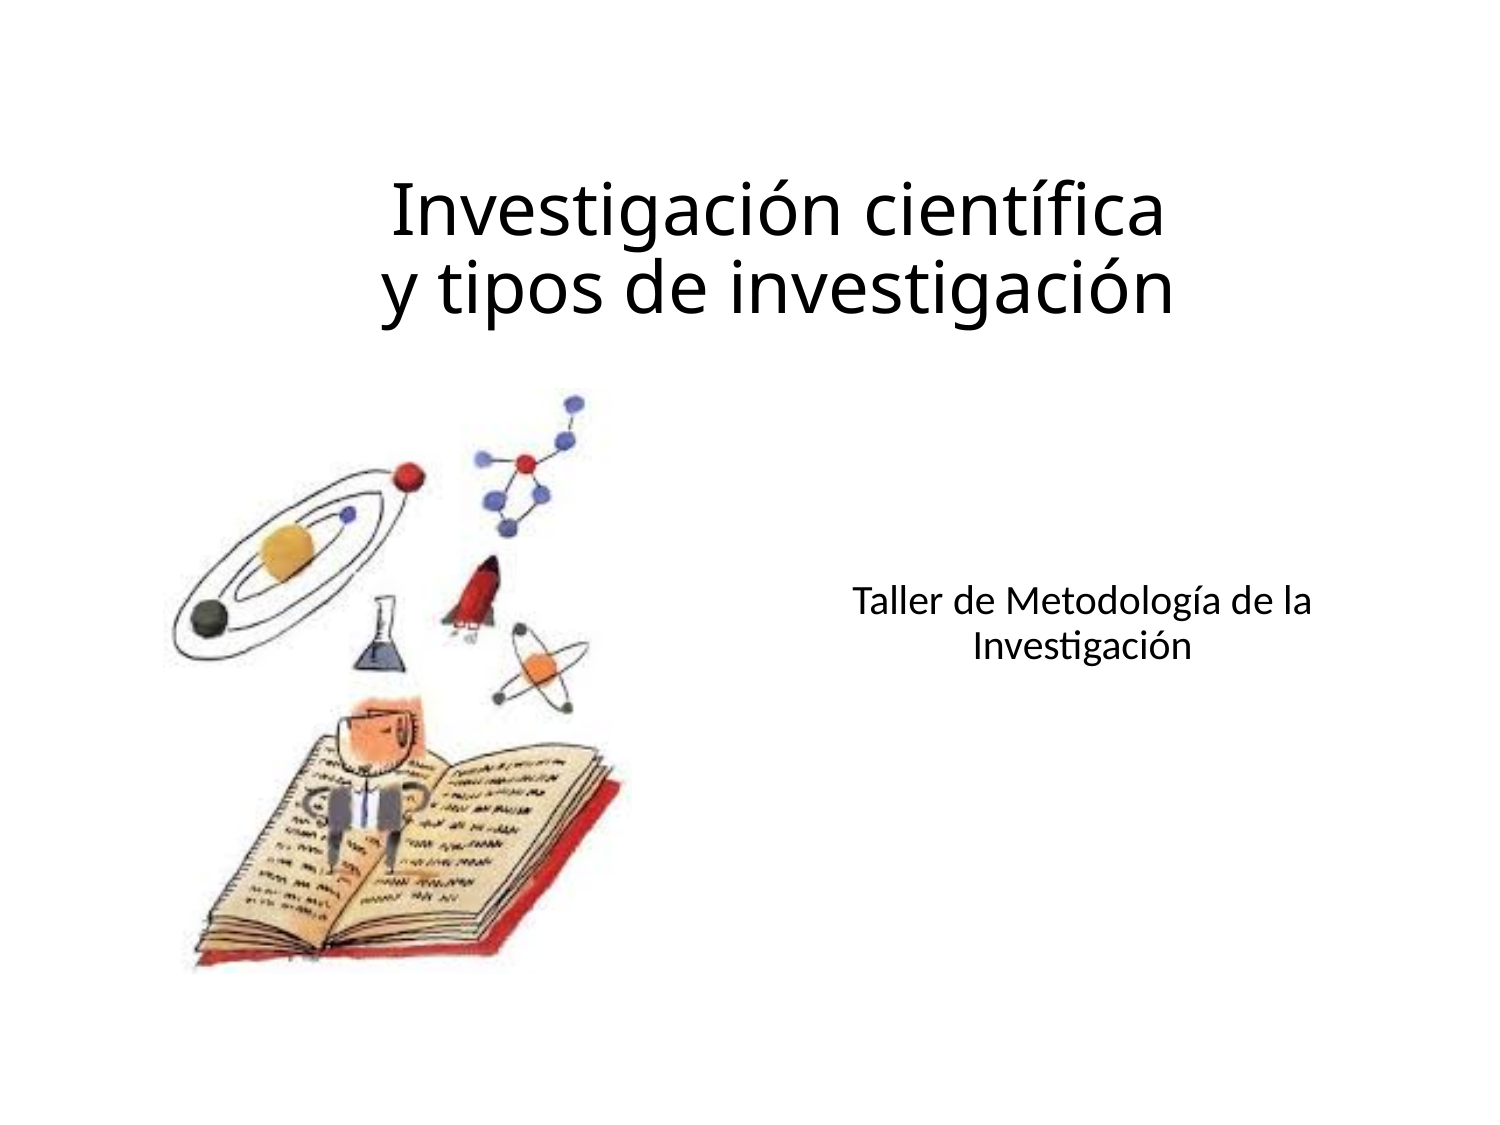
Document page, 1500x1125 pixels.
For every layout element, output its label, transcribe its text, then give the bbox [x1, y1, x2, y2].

picture [163, 388, 632, 974]
subtitle Taller de Metodología de la Investigación [765, 570, 1401, 730]
title Investigación científica y tipos de investigación [121, 161, 1437, 337]
